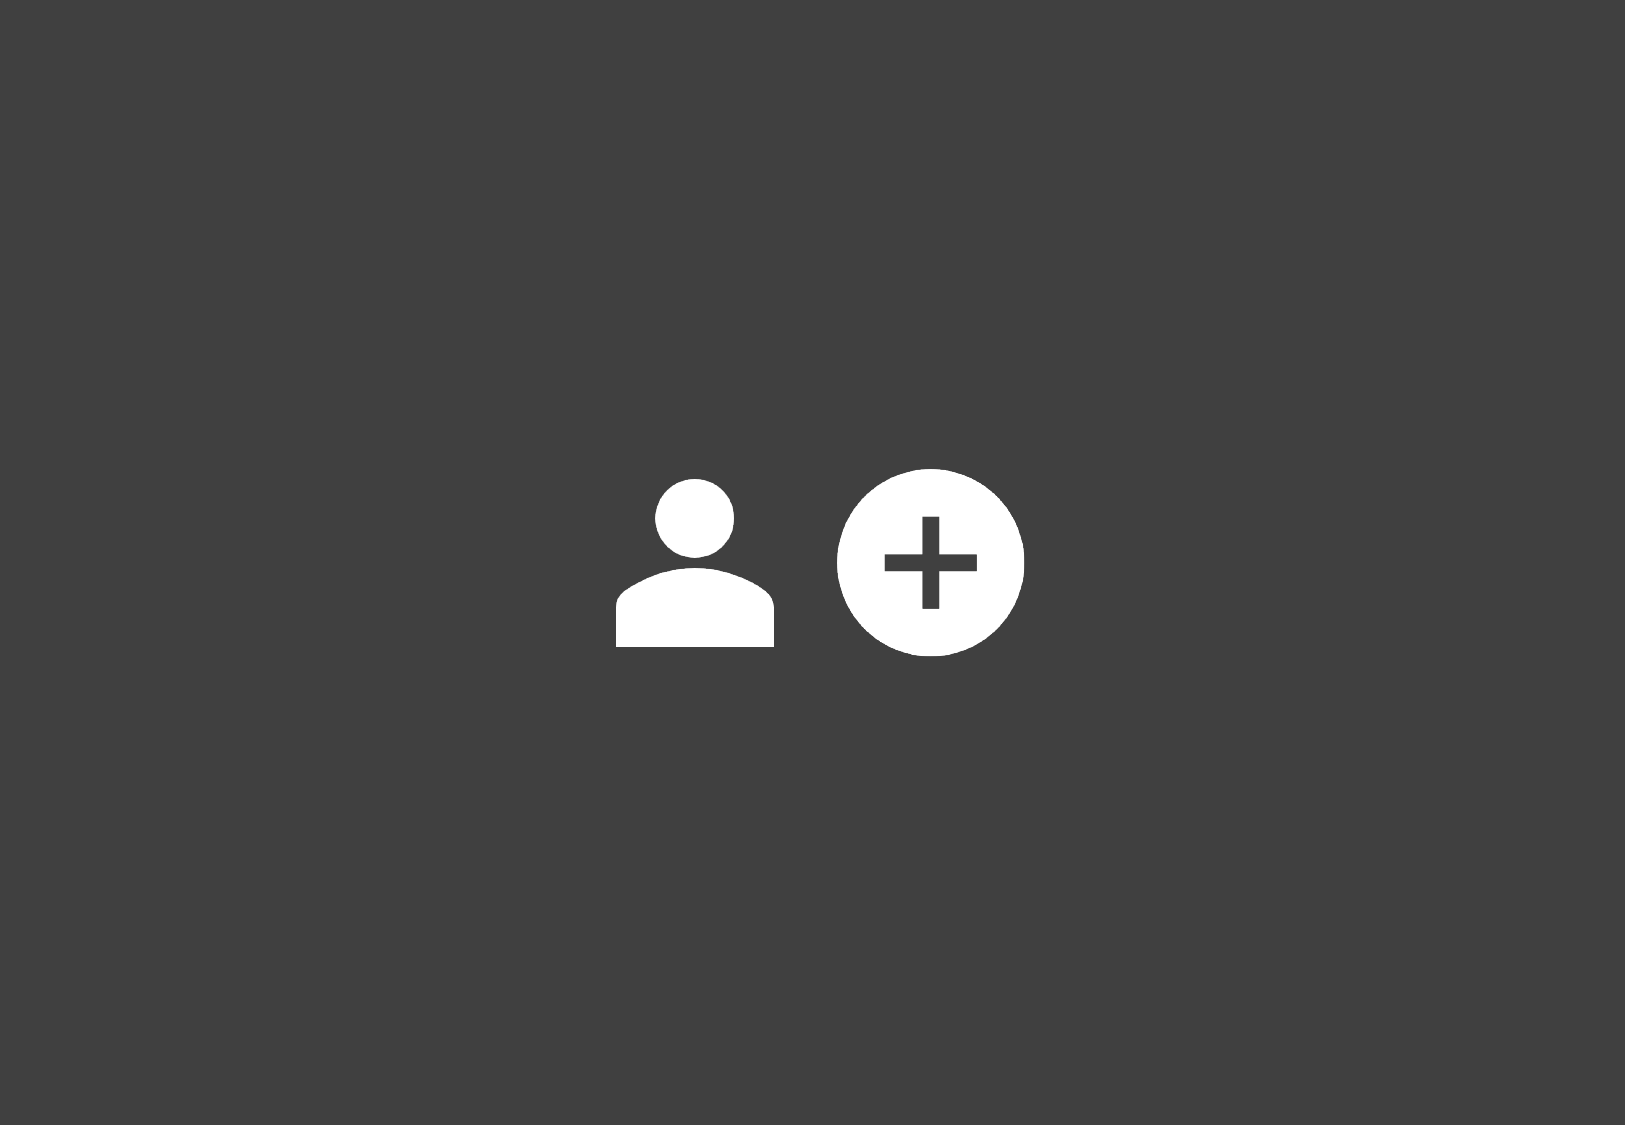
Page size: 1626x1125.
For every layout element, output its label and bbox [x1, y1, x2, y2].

picture [575, 443, 1050, 682]
